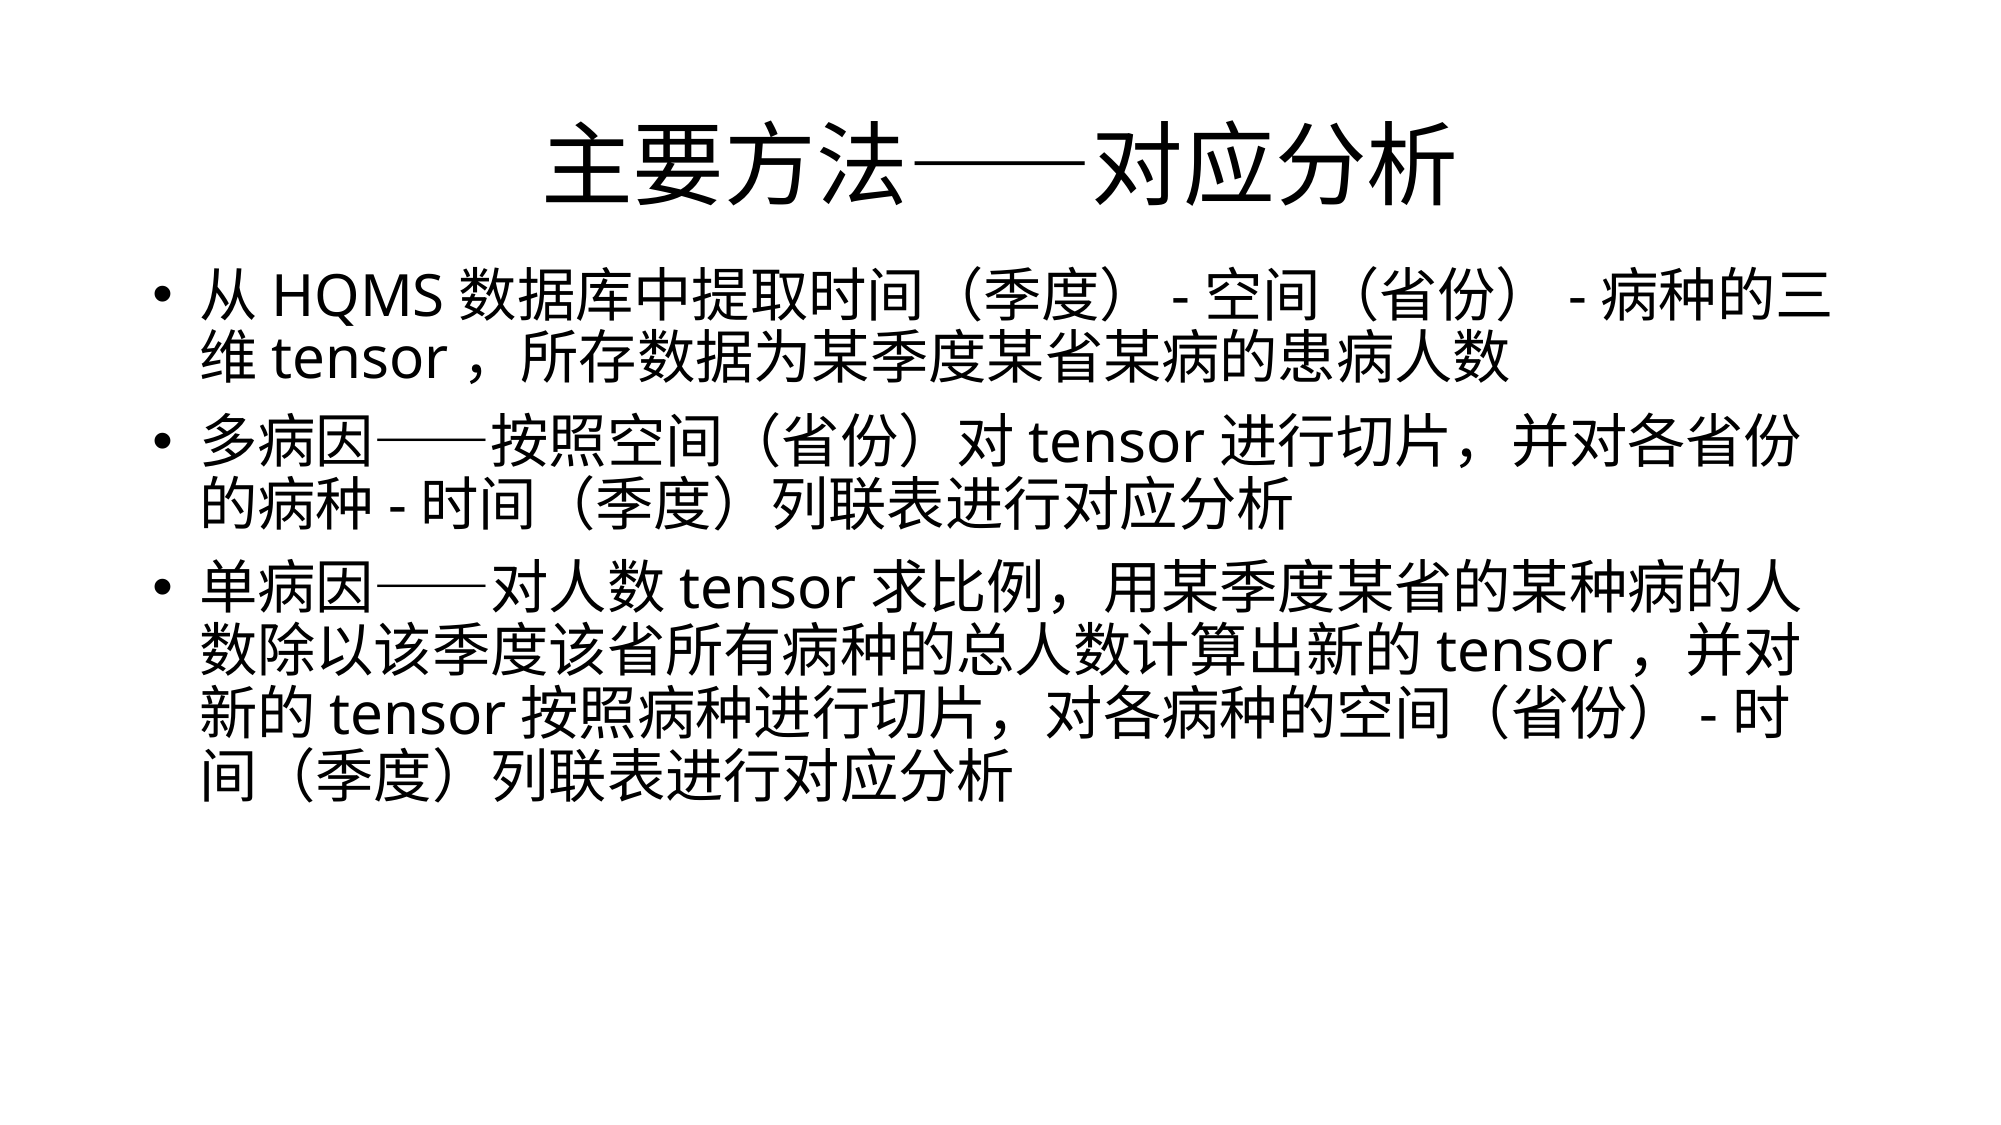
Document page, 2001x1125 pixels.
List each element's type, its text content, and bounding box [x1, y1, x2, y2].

title 主要方法——对应分析 [137, 96, 1863, 242]
list 从HQMS数据库中提取时间（季度）-空间（省份）-病种的三维tensor，所存数据为某季度某省某病的患病人数 多病因——按照空间（省份）对tensor进行切片，并对各省份的病种-时间（季度）列联表进行对应分析 单病因——对人数tensor求比例，用某季度某省的某种病的人数除以该季度该省所有病种的总人数计算出新的tensor，并对新的tensor按照病种进行切片，对各病种的空间（省份）-时间（季度）列联表进行对应分析 [137, 258, 1863, 1014]
